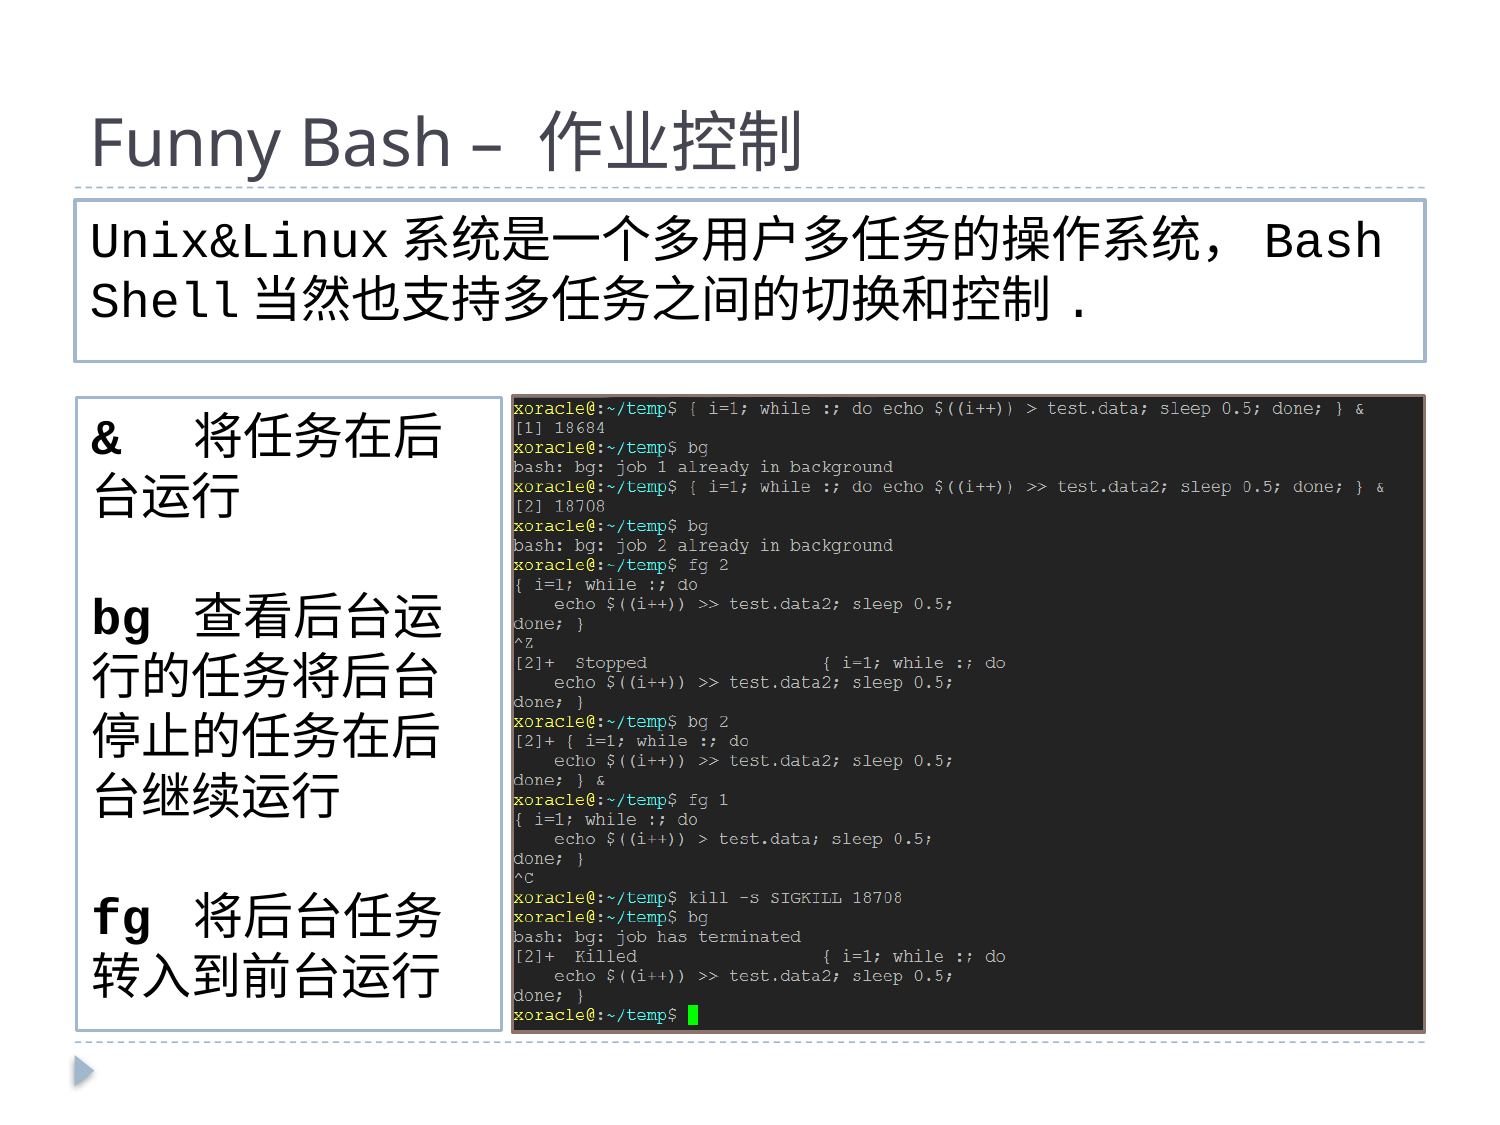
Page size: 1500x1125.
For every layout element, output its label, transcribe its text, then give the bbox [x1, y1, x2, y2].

list Unix&Linux系统是一个多用户多任务的操作系统，Bash Shell当然也支持多任务之间的切换和控制. [73, 198, 1427, 363]
text_box & 将任务在后台运行 bg 查看后台运行的任务将后台停止的任务在后台继续运行 fg 将后台任务转入到前台运行 [75, 396, 503, 1032]
picture [513, 396, 1424, 1031]
title Funny Bash – 作业控制 [75, 24, 1425, 188]
